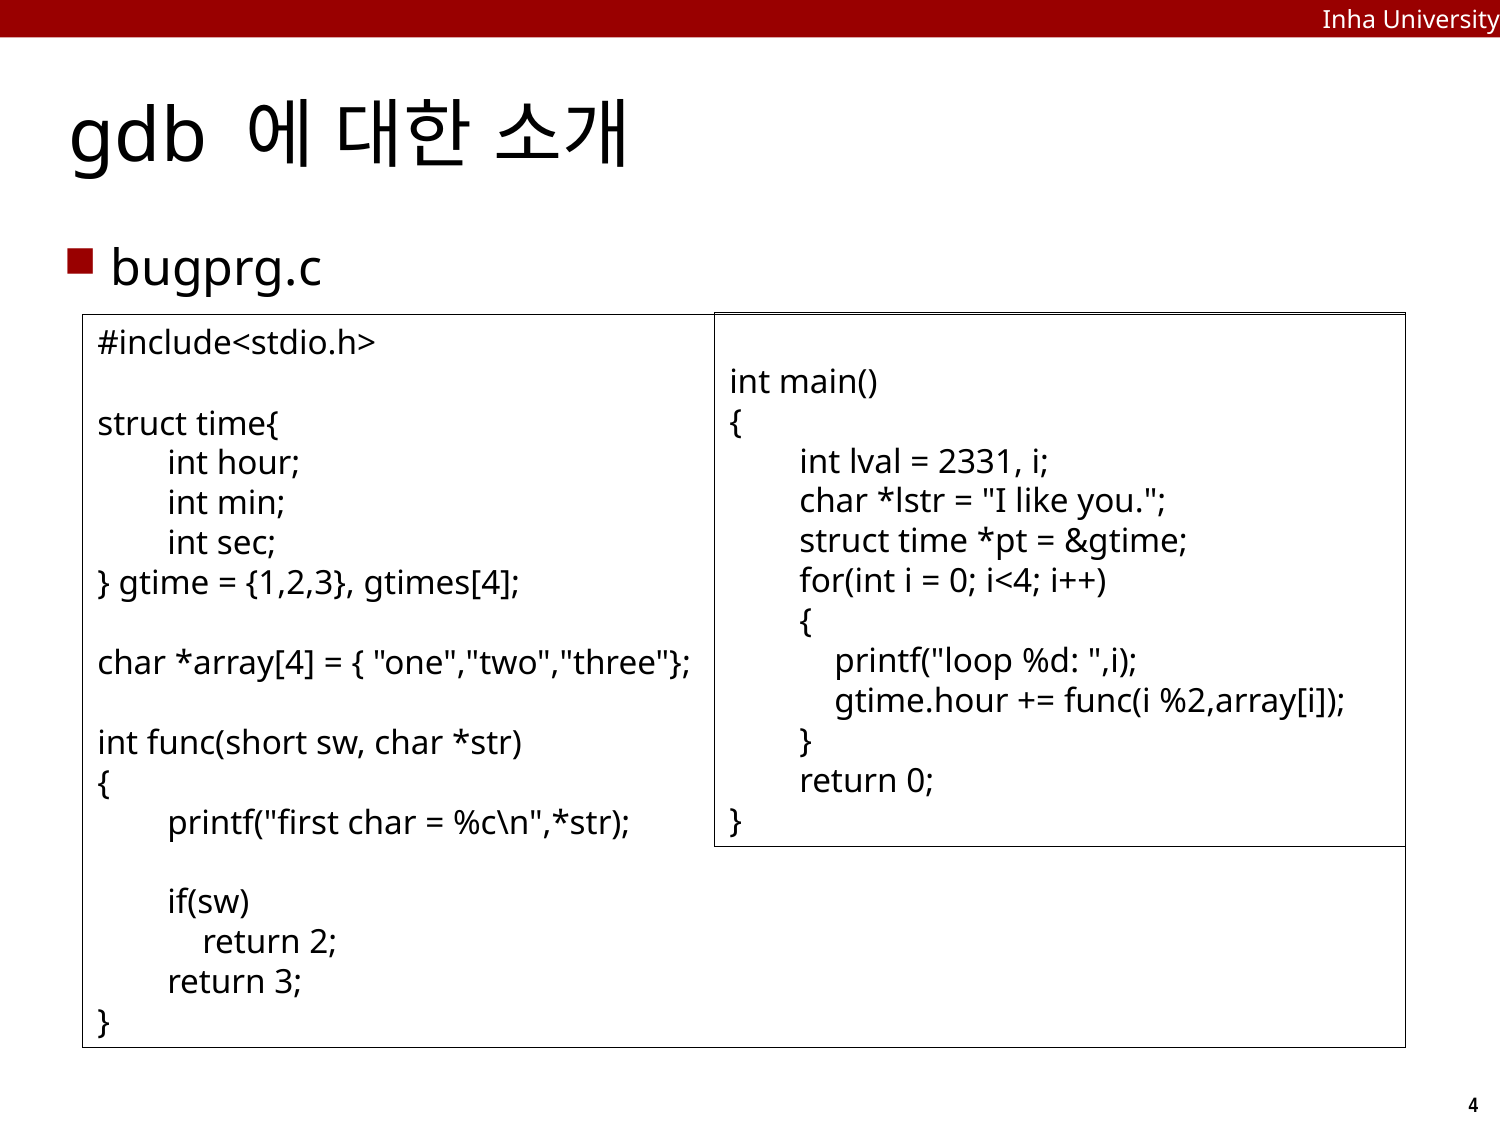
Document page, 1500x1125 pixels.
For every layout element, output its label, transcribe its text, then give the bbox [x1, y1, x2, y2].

text_box [0, 0, 1500, 38]
text_box Inha University [1322, 3, 1500, 33]
title gdb 에 대한 소개 [62, 41, 1438, 222]
text_box #include<stdio.h> struct time{ int hour; int min; int sec; } gtime = {1,2,3}, gtimes[4]; char *array[4] = { "one","two","three"}; int func(short sw, char *str) { printf("first char = %c\n",*str); if(sw) return 2; return 3; } [82, 314, 1406, 1048]
list bugprg.c [62, 228, 1438, 1051]
text_box int main() { int lval = 2331, i; char *lstr = "I like you."; struct time *pt = &gtime; for(int i = 0; i<4; i++) { printf("loop %d: ",i); gtime.hour += func(i %2,array[i]); } return 0; } [714, 312, 1406, 847]
